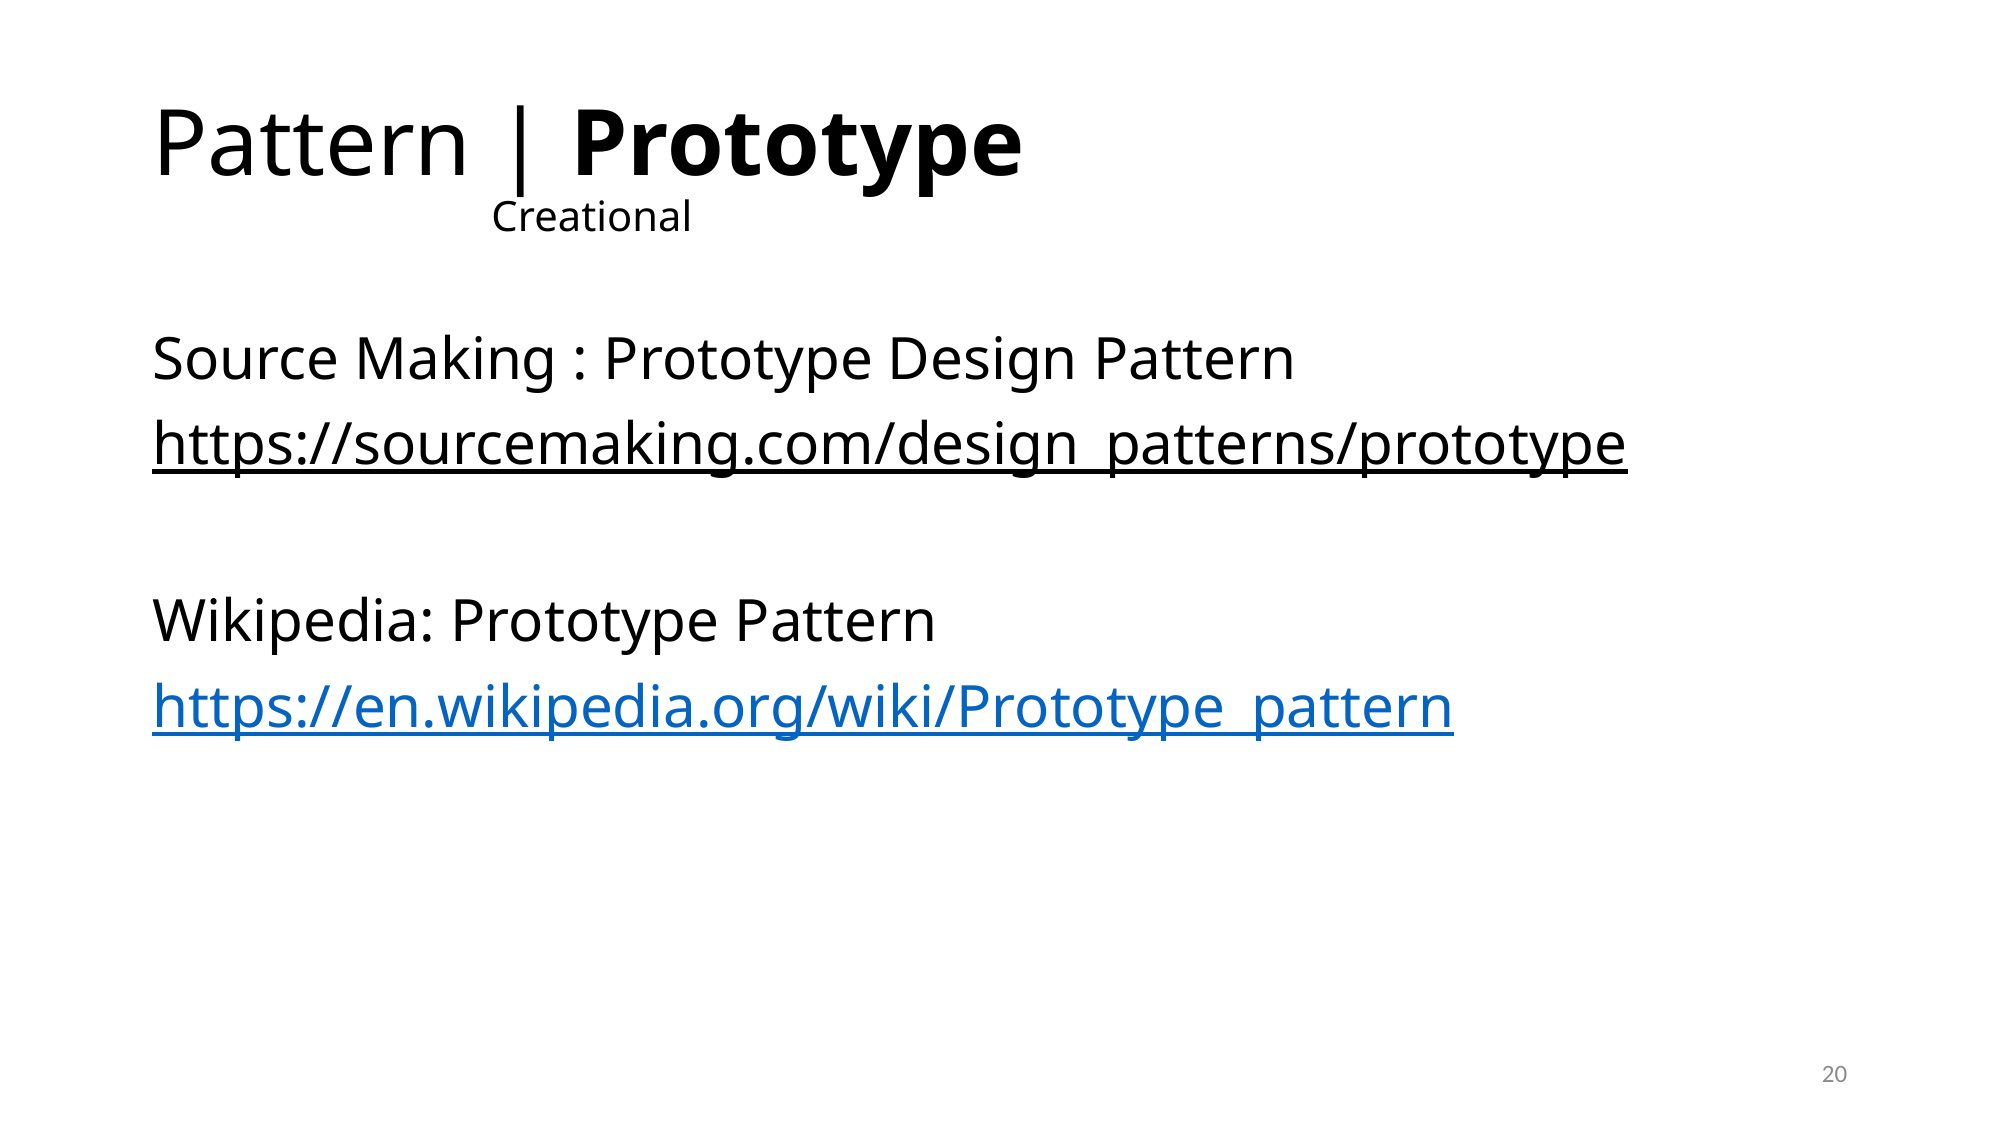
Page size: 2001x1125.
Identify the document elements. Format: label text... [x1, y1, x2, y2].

title Pattern | Prototype Creational [137, 59, 1863, 278]
slide_number 20 [1412, 1042, 1863, 1103]
list Source Making : Prototype Design Pattern https://sourcemaking.com/design_patterns/prototype Wikipedia: Prototype Pattern https://en.wikipedia.org/wiki/Prototype_pattern [137, 299, 1863, 1014]
